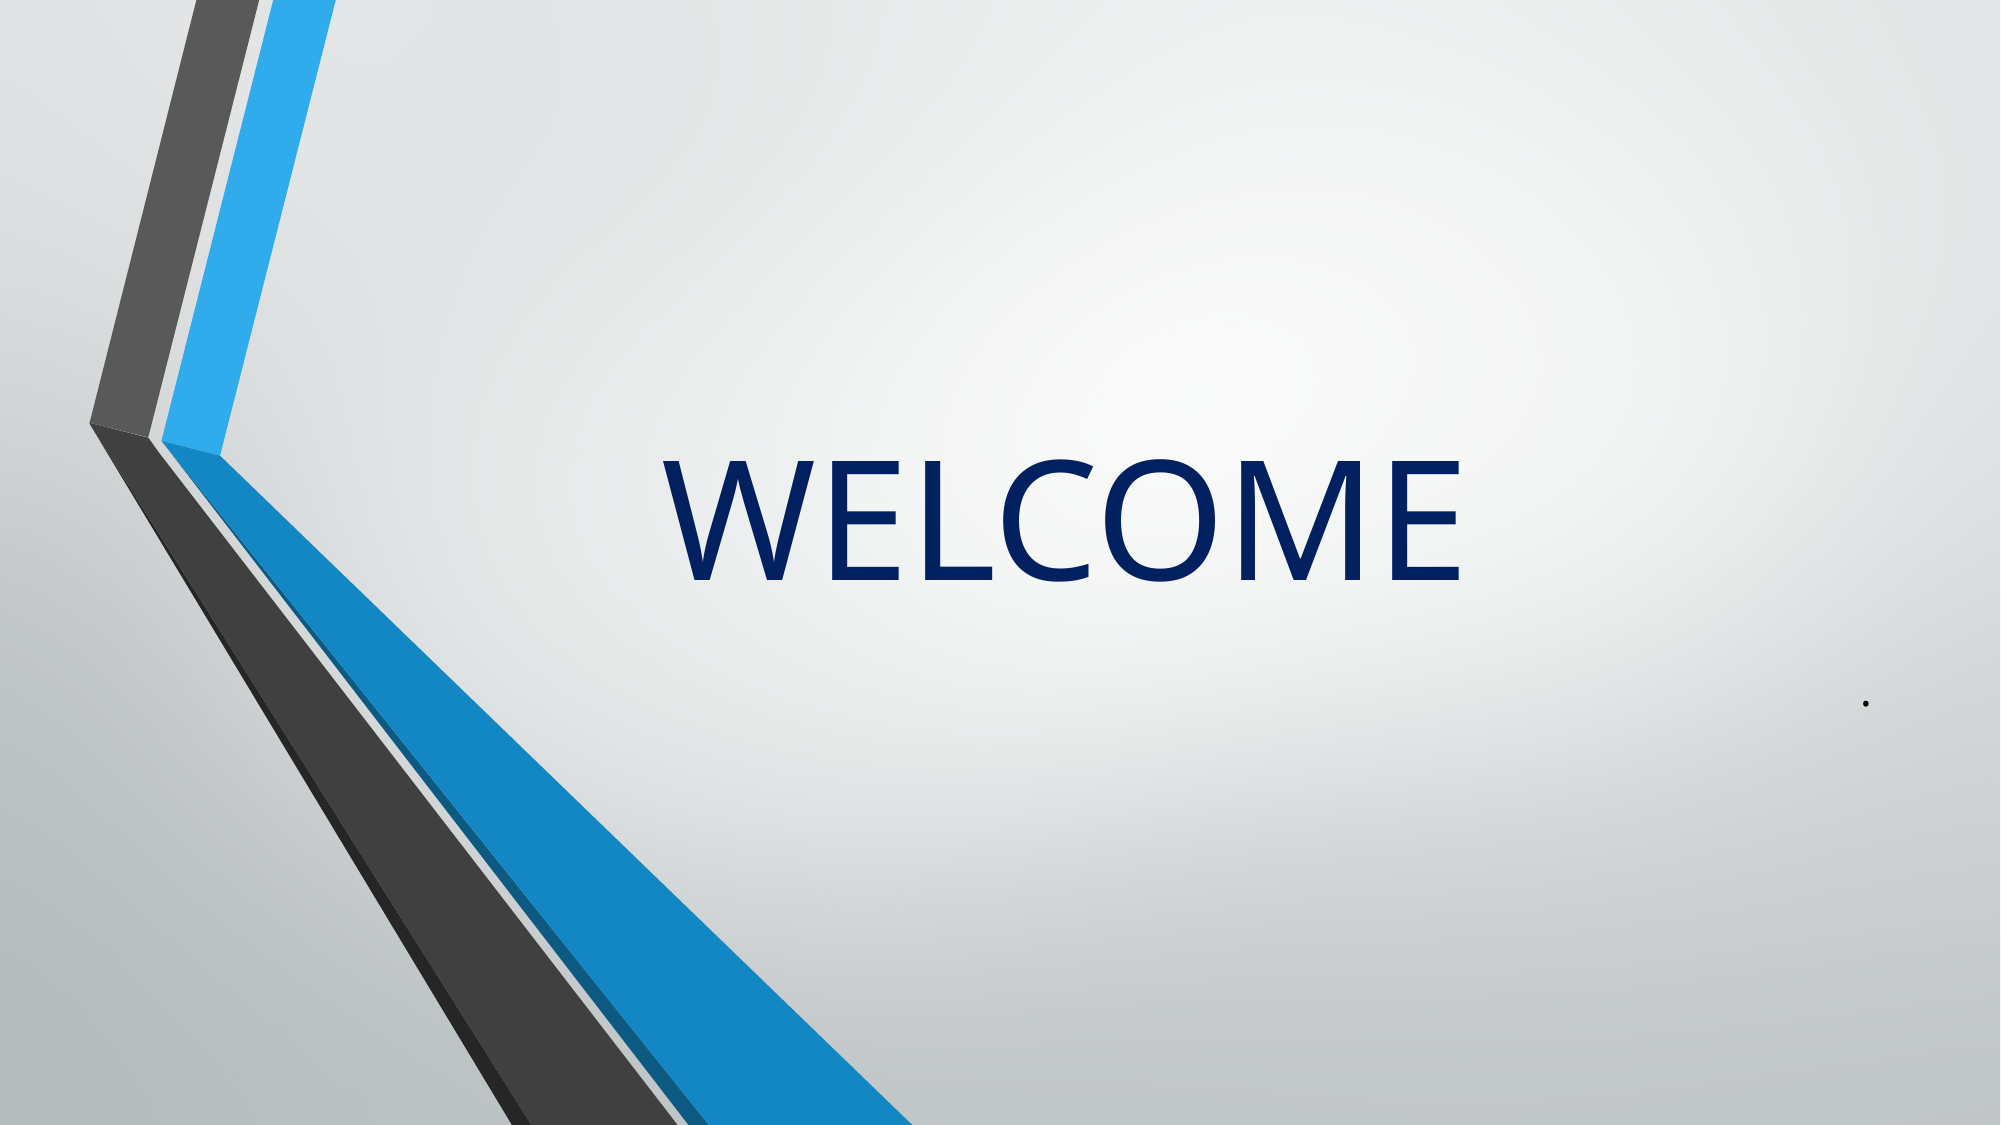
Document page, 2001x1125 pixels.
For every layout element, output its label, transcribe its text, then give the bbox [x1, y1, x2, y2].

title WELCOME [480, 422, 1485, 622]
subtitle . [740, 655, 1887, 884]
